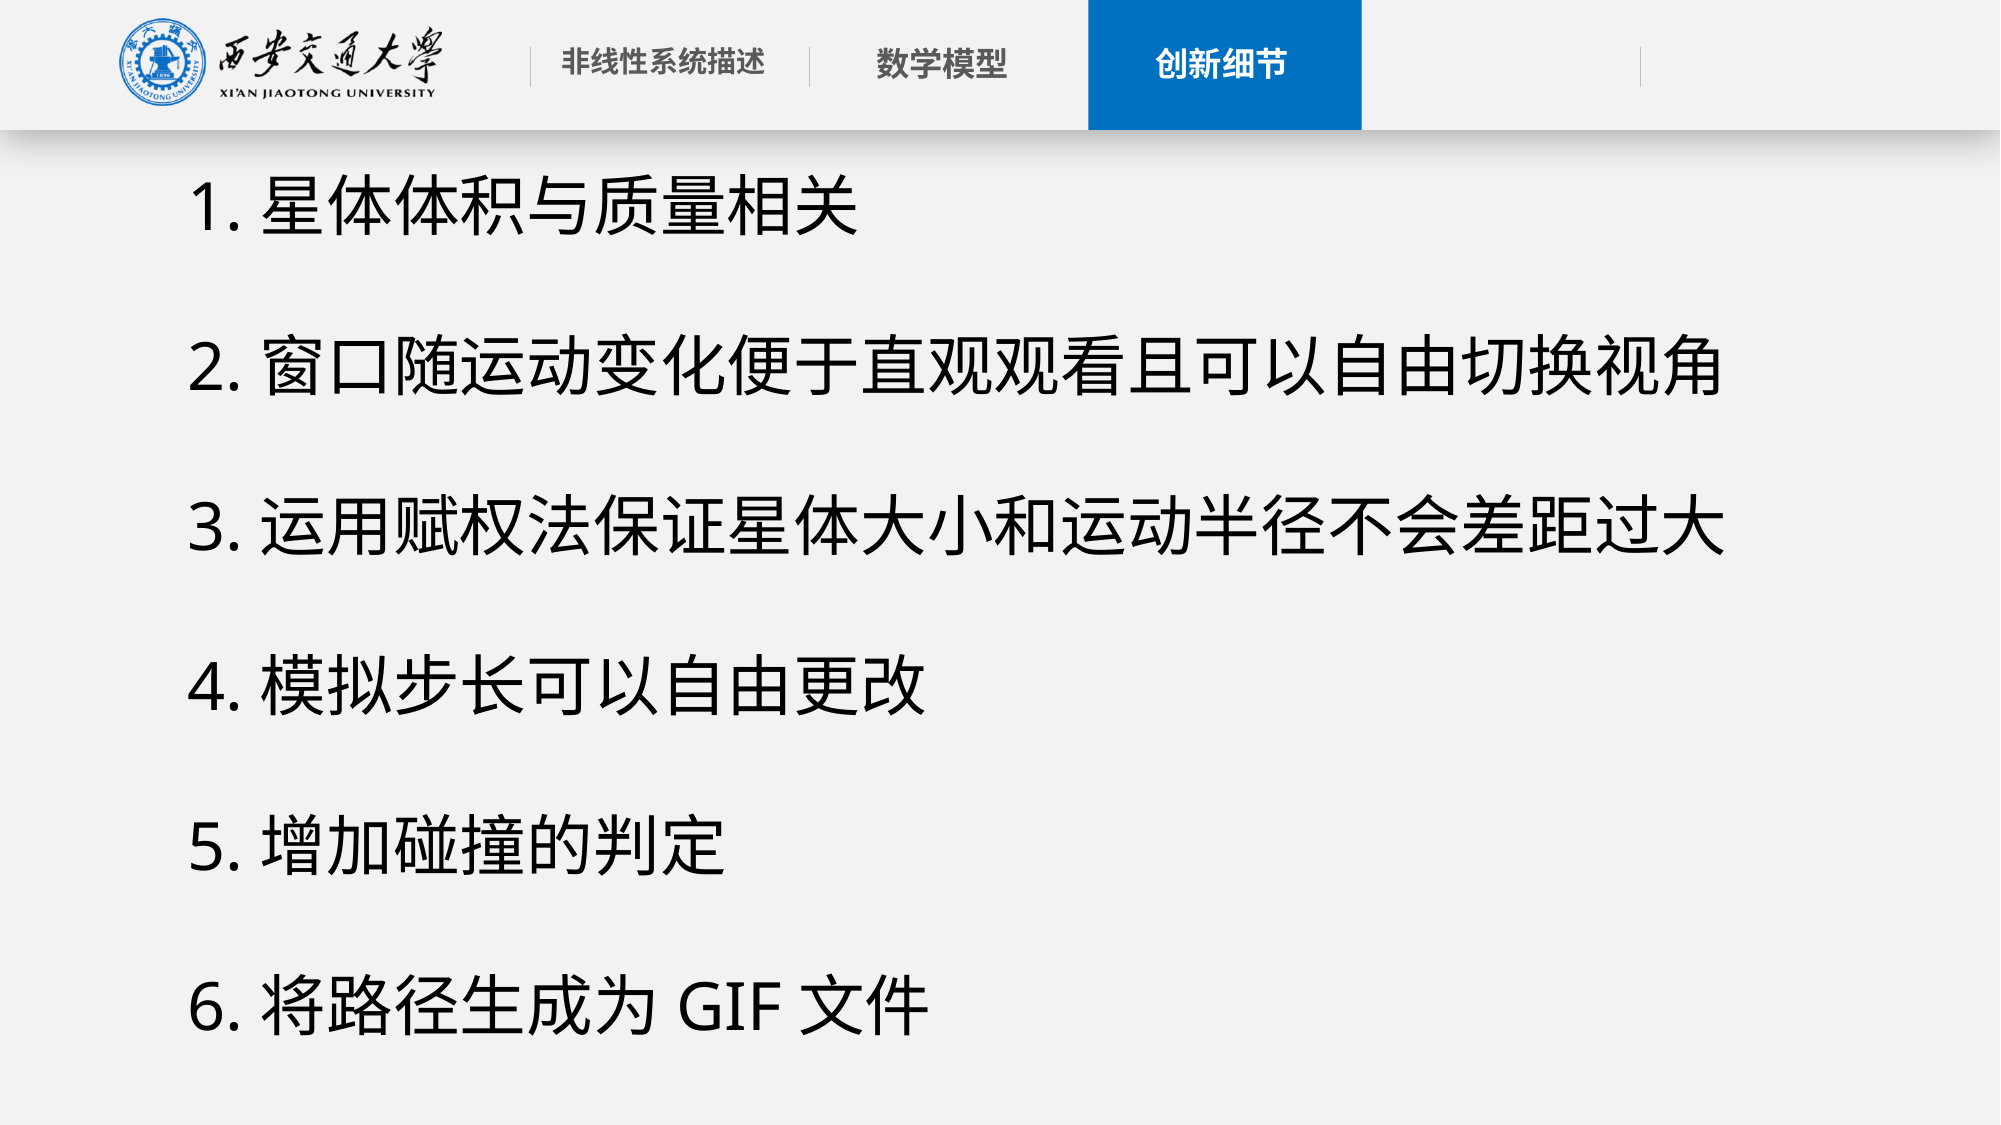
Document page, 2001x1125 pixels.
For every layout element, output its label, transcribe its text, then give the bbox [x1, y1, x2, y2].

text_box 数学模型 [832, 35, 1054, 91]
text_box 创新细节 [1111, 35, 1333, 91]
text_box 非线性系统描述 [553, 35, 775, 86]
picture [119, 18, 442, 106]
text_box [0, 0, 1087, 131]
text_box [1087, 0, 1363, 131]
text_box 1.星体体积与质量相关 2.窗口随运动变化便于直观观看且可以自由切换视角 3.运用赋权法保证星体大小和运动半径不会差距过大 4.模拟步长可以自由更改 5.增加碰撞的判定 6.将路径生成为GIF文件 [172, 156, 1916, 742]
text_box [1363, 0, 2000, 131]
